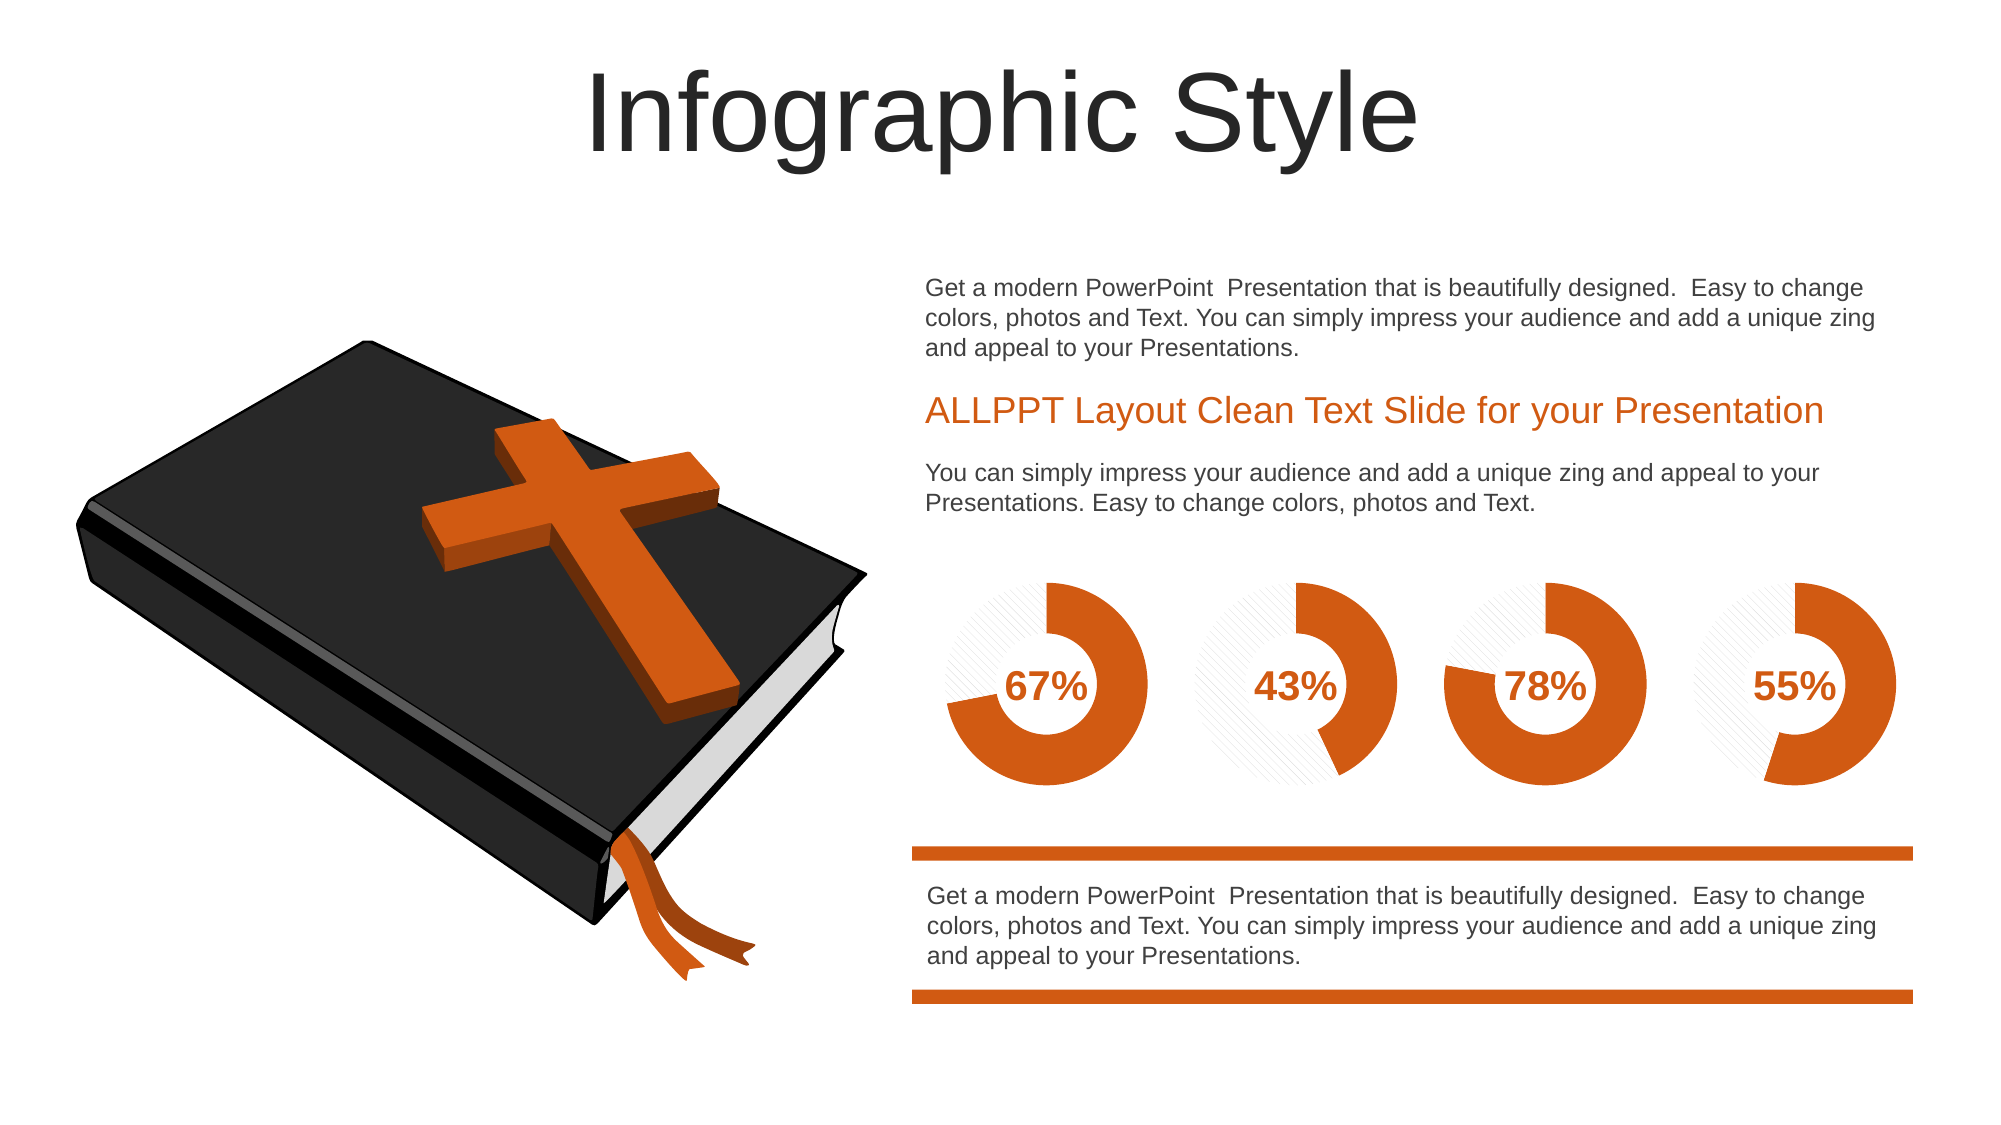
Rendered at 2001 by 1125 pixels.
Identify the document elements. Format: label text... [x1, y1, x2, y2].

chart [1689, 568, 1901, 800]
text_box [76, 340, 868, 982]
chart [1190, 568, 1402, 800]
text_box [911, 845, 1914, 862]
text_box Get a modern PowerPoint Presentation that is beautifully designed. Easy to change colors, photos and Text. You can simply impress your audience and add a unique zing and appeal to your Presentations. [912, 872, 1913, 977]
text_box Get a modern PowerPoint Presentation that is beautifully designed. Easy to change colors, photos and Text. You can simply impress your audience and add a unique zing and appeal to your Presentations. [910, 264, 1912, 369]
text_box ALLPPT Layout Clean Text Slide for your Presentation [910, 378, 1912, 438]
chart [1439, 568, 1651, 800]
text_box [911, 989, 1914, 1005]
text_box You can simply impress your audience and add a unique zing and appeal to your Presentations. Easy to change colors, photos and Text. [910, 448, 1912, 524]
chart [940, 568, 1152, 800]
list Infographic Style [53, 55, 1952, 175]
